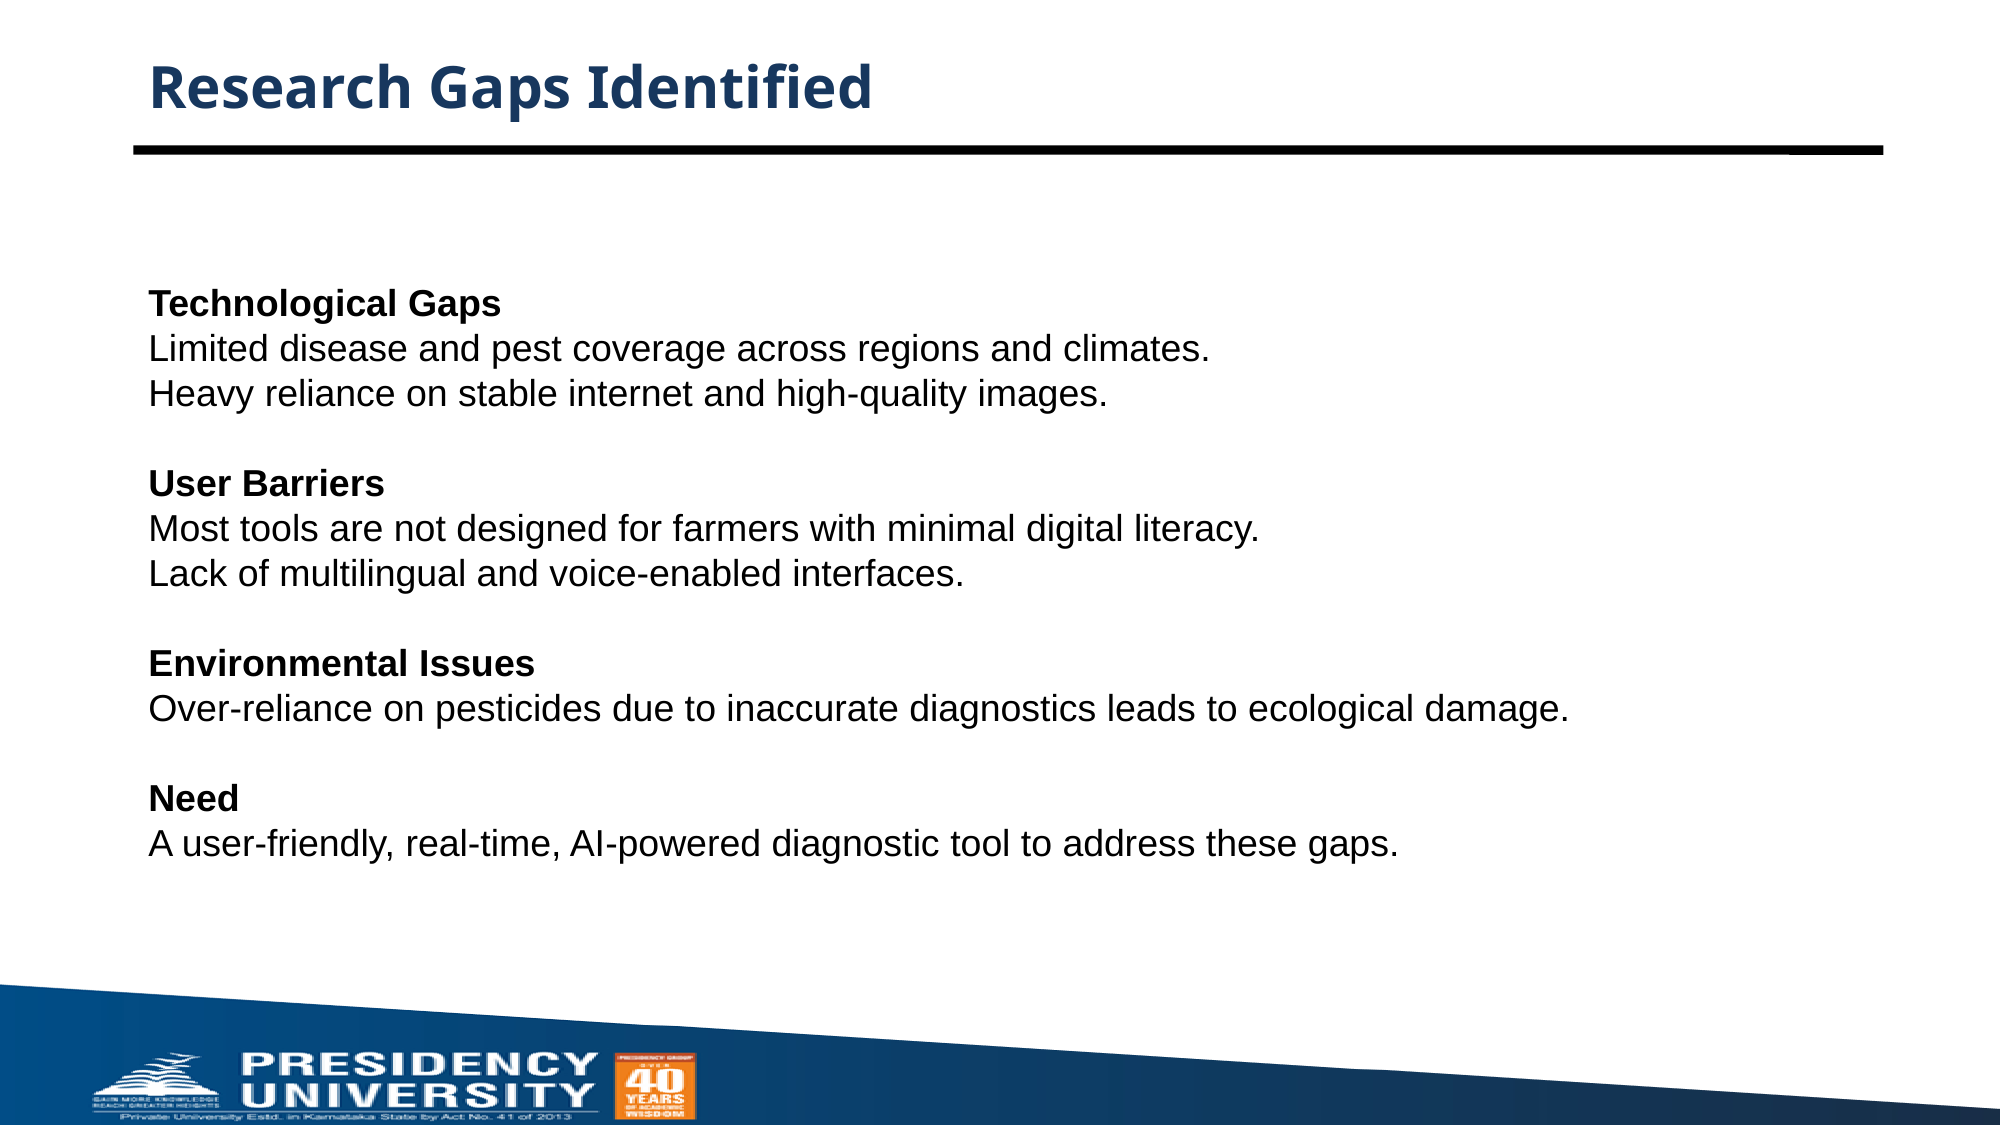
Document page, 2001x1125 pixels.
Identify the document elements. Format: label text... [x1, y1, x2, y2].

picture [0, 982, 2000, 1125]
title Research Gaps Identified [133, 45, 1884, 125]
list Technological Gaps Limited disease and pest coverage across regions and climates. Heavy reliance on stable internet and high-quality images. User Barriers Most tools are not designed for farmers with minimal digital literacy. Lack of multilingual and voice-enabled interfaces. Environmental Issues Over-reliance on pesticides due to inaccurate diagnostics leads to ecological damage. Need A user-friendly, real-time, AI-powered diagnostic tool to address these gaps. [133, 267, 1616, 921]
